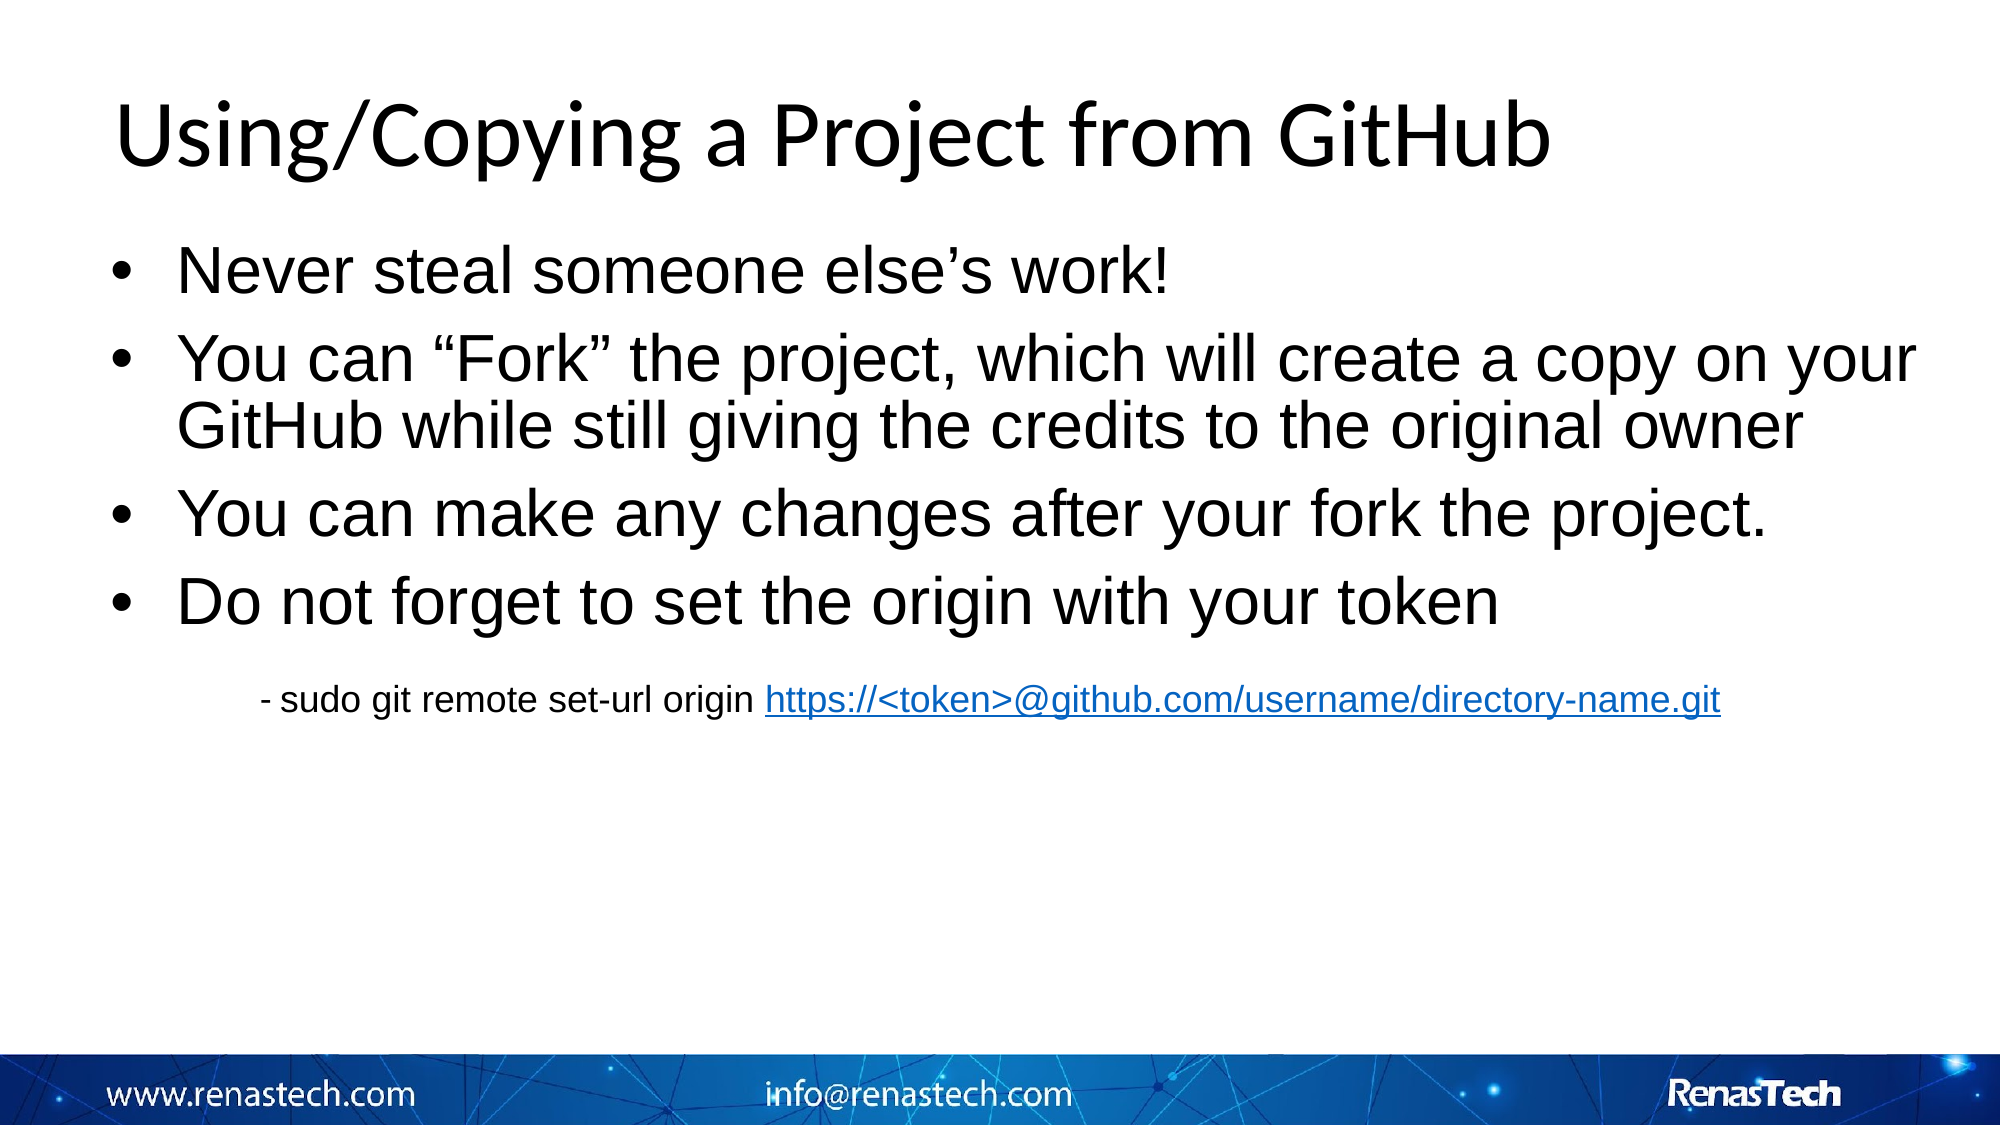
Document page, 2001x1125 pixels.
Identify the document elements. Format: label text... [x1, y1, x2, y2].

picture [0, 1054, 2000, 1125]
text_box Never steal someone else’s work! You can “Fork” the project, which will create a copy on your GitHub while still giving the credits to the original owner You can make any changes after your fork the project. Do not forget to set the origin with your token - sudo git remote set-url origin https://<token>@github.com/username/directory-name.git [86, 231, 1978, 1014]
text_box Using/Copying a Project from GitHub [99, 59, 1875, 222]
